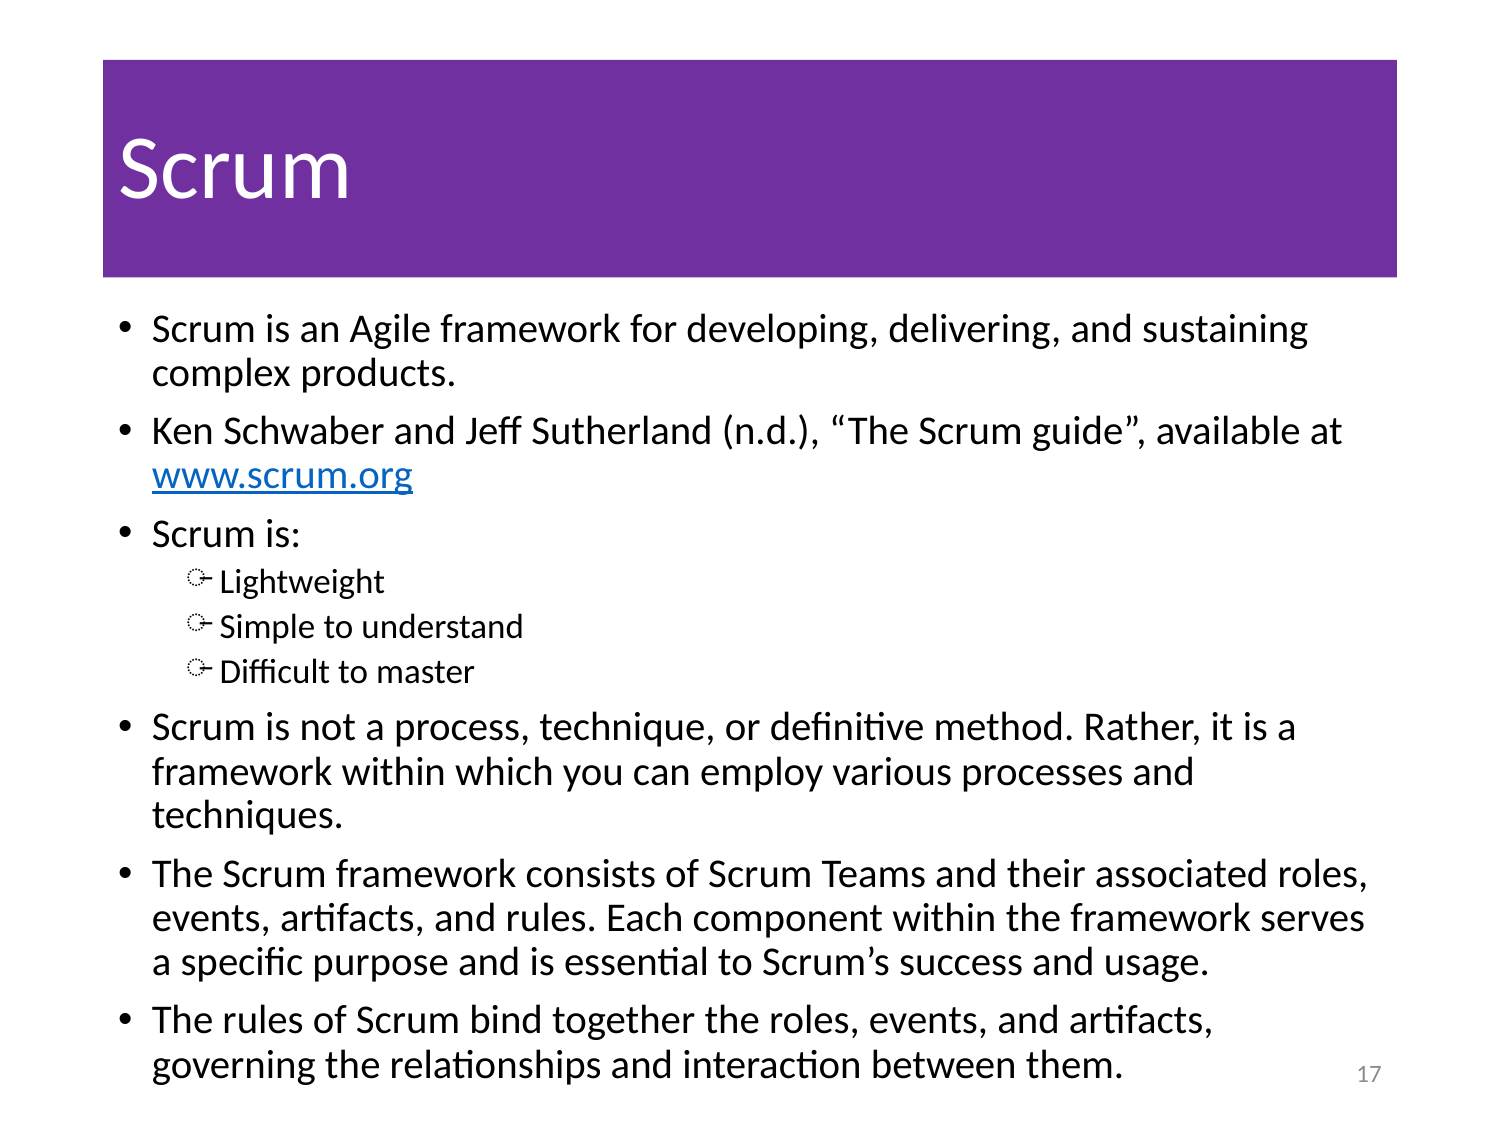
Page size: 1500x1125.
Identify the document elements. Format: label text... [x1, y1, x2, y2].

title Scrum [103, 59, 1397, 278]
slide_number 17 [1059, 1042, 1397, 1103]
list Scrum is an Agile framework for developing, delivering, and sustaining complex products. Ken Schwaber and Jeff Sutherland (n.d.), “The Scrum guide”, available at www.scrum.org Scrum is: Lightweight Simple to understand Difficult to master Scrum is not a process, technique, or definitive method. Rather, it is a framework within which you can employ various processes and techniques. The Scrum framework consists of Scrum Teams and their associated roles, events, artifacts, and rules. Each component within the framework serves a specific purpose and is essential to Scrum’s success and usage. The rules of Scrum bind together the roles, events, and artifacts, governing the relationships and interaction between them. [103, 299, 1397, 1103]
